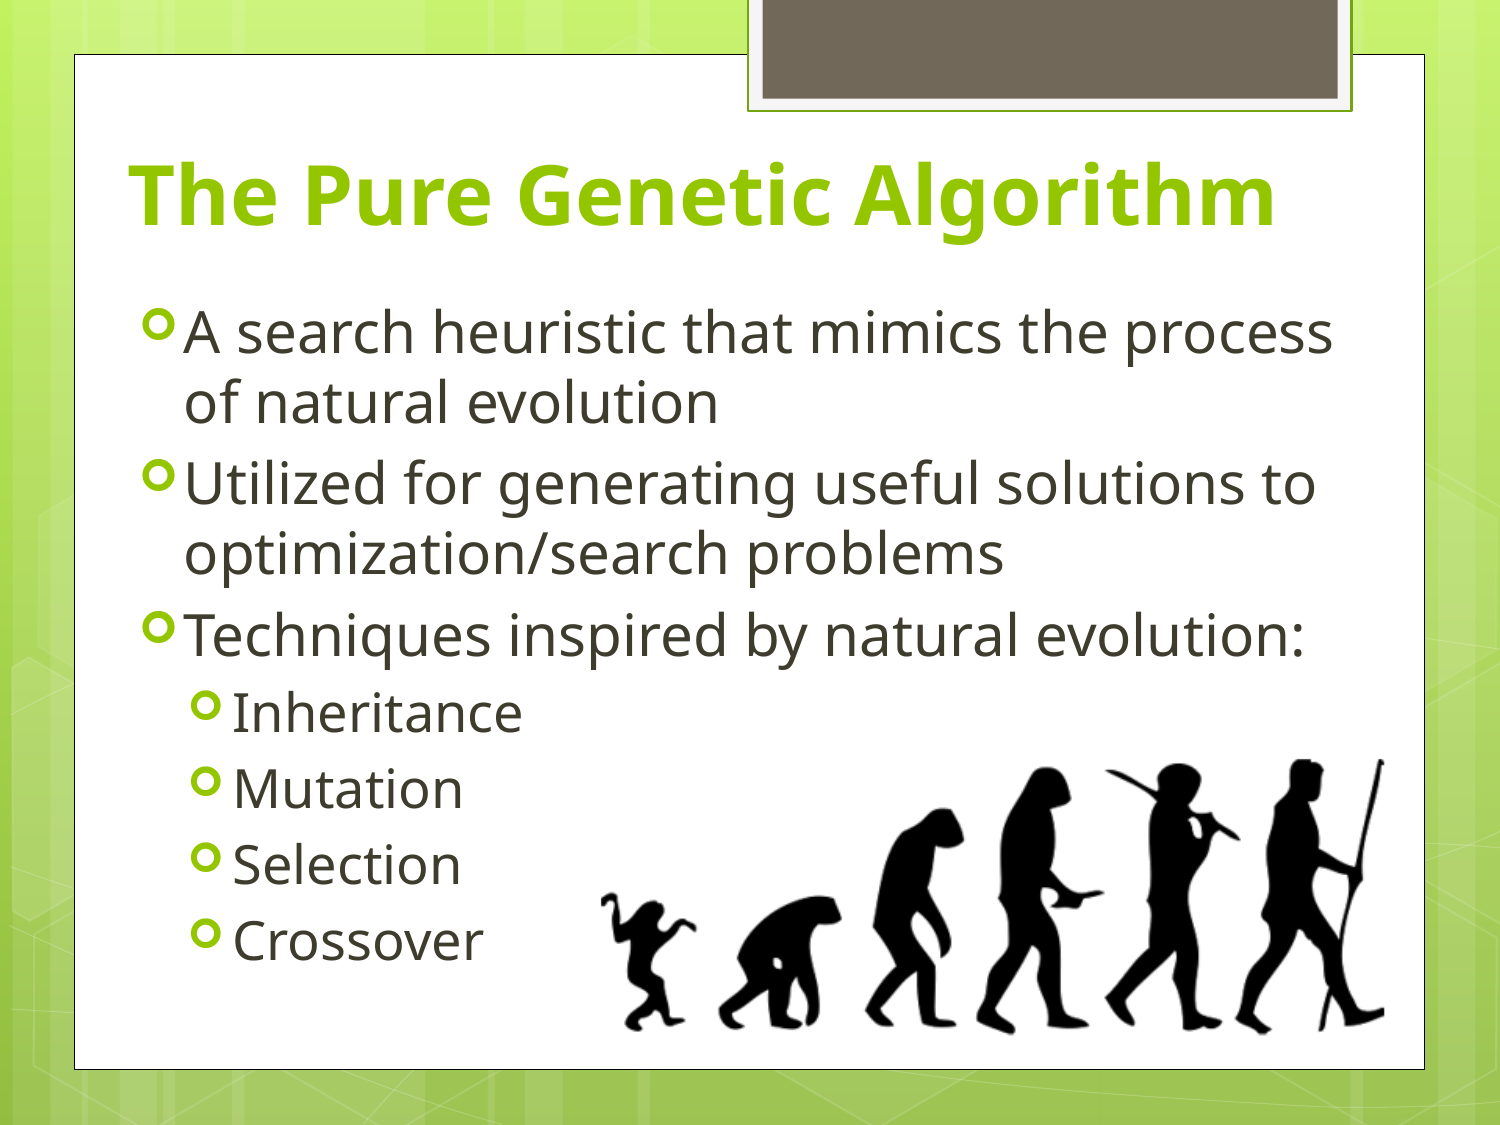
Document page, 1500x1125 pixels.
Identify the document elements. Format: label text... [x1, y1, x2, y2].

list A search heuristic that mimics the process of natural evolution Utilized for generating useful solutions to optimization/search problems Techniques inspired by natural evolution: Inheritance Mutation Selection Crossover [112, 287, 1388, 1050]
picture [598, 755, 1388, 1038]
title The Pure Genetic Algorithm [112, 125, 1388, 250]
